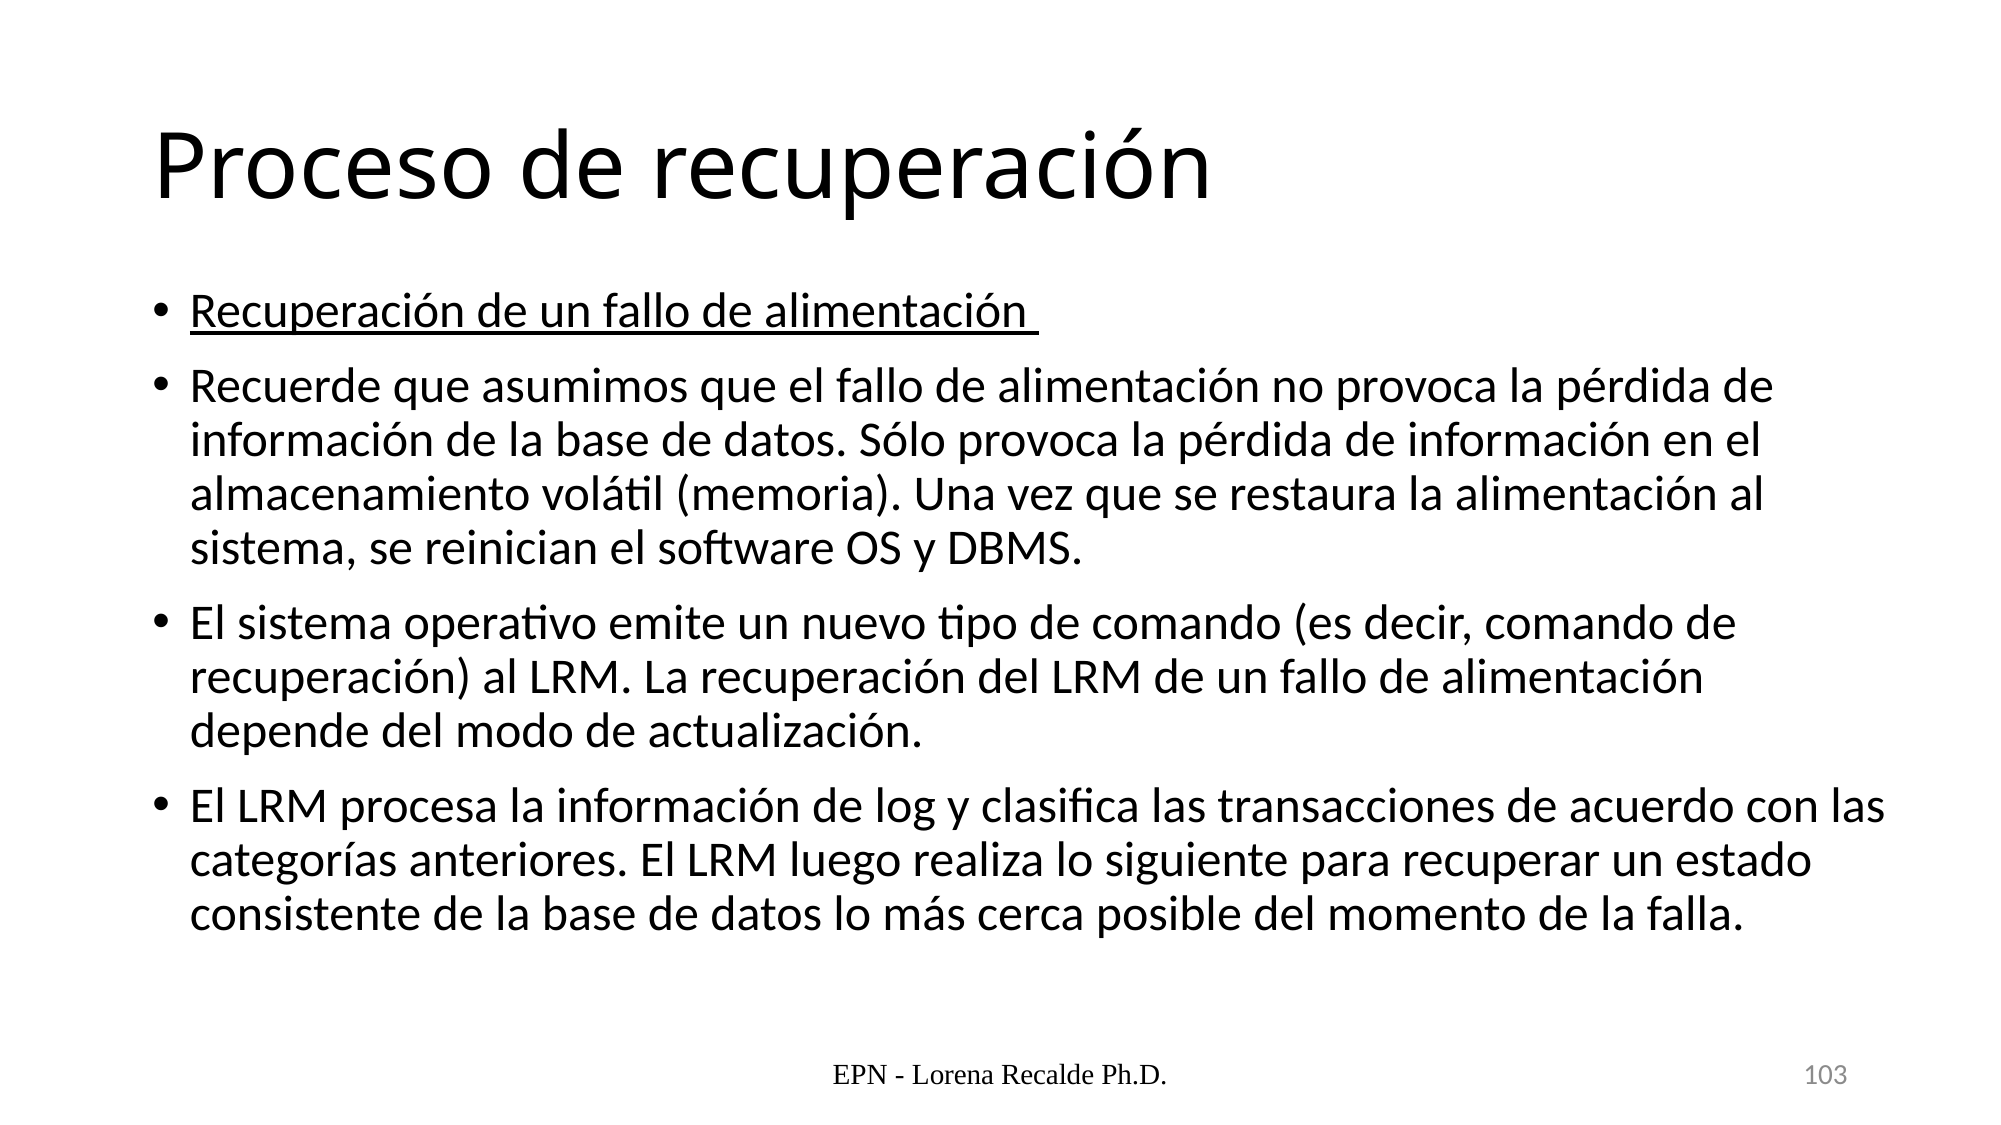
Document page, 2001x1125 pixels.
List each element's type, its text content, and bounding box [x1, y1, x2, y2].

footer EPN - Lorena Recalde Ph.D. [662, 1042, 1338, 1103]
list Recuperación de un fallo de alimentación Recuerde que asumimos que el fallo de alimentación no provoca la pérdida de información de la base de datos. Sólo provoca la pérdida de información en el almacenamiento volátil (memoria). Una vez que se restaura la alimentación al sistema, se reinician el software OS y DBMS. El sistema operativo emite un nuevo tipo de comando (es decir, comando de recuperación) al LRM. La recuperación del LRM de un fallo de alimentación depende del modo de actualización. El LRM procesa la información de log y clasifica las transacciones de acuerdo con las categorías anteriores. El LRM luego realiza lo siguiente para recuperar un estado consistente de la base de datos lo más cerca posible del momento de la falla. [137, 277, 1902, 1043]
slide_number 103 [1412, 1042, 1863, 1103]
title Proceso de recuperación [137, 59, 1863, 278]
